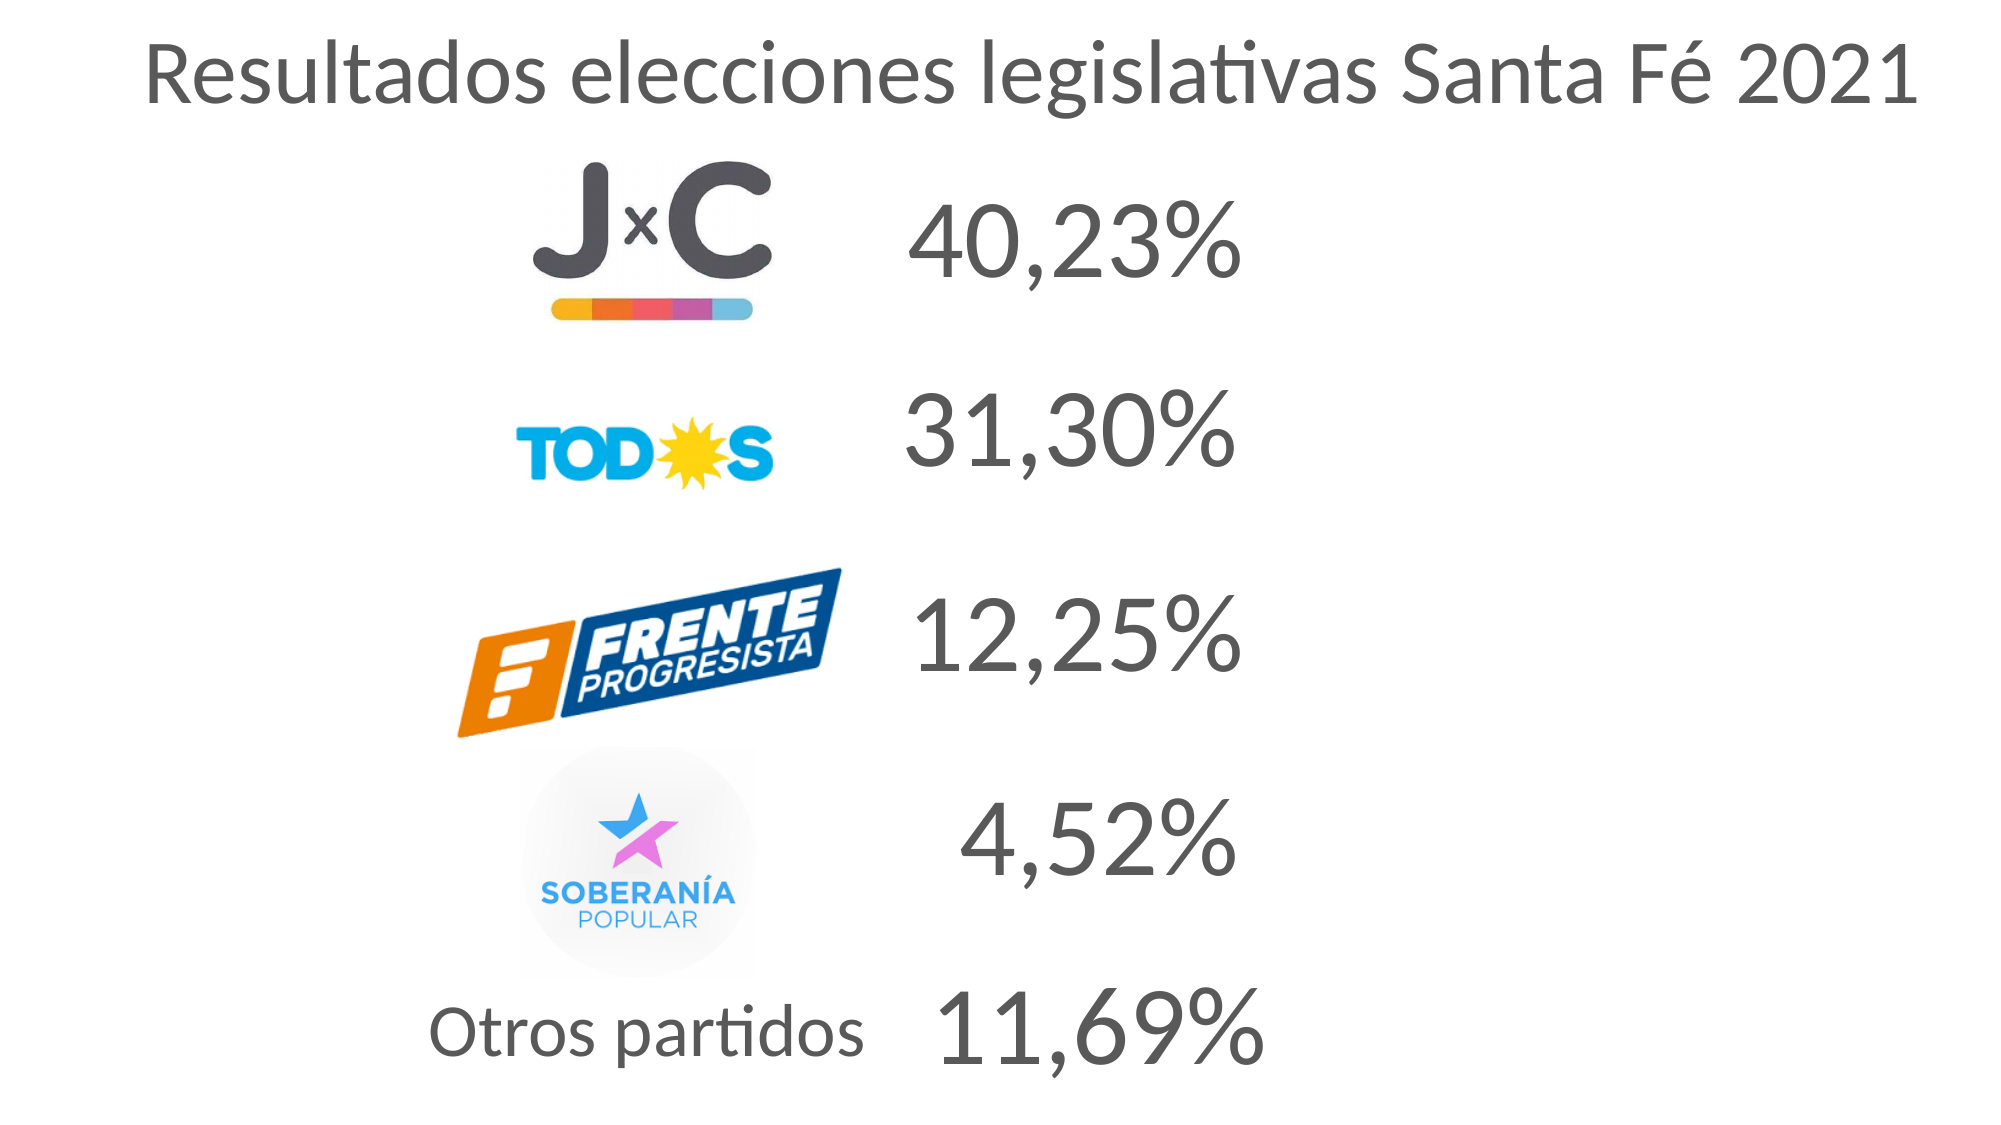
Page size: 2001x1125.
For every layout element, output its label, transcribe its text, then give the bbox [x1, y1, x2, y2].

text_box 4,52% [944, 755, 1258, 906]
text_box Resultados elecciones legislativas Santa Fé 2021 [128, 4, 1960, 130]
text_box Otros partidos [413, 974, 886, 1079]
text_box 31,30% [886, 346, 1258, 497]
text_box 11,69% [915, 944, 1286, 1094]
picture [448, 157, 851, 978]
text_box 12,25% [892, 551, 1264, 701]
text_box 40,23% [892, 157, 1264, 308]
